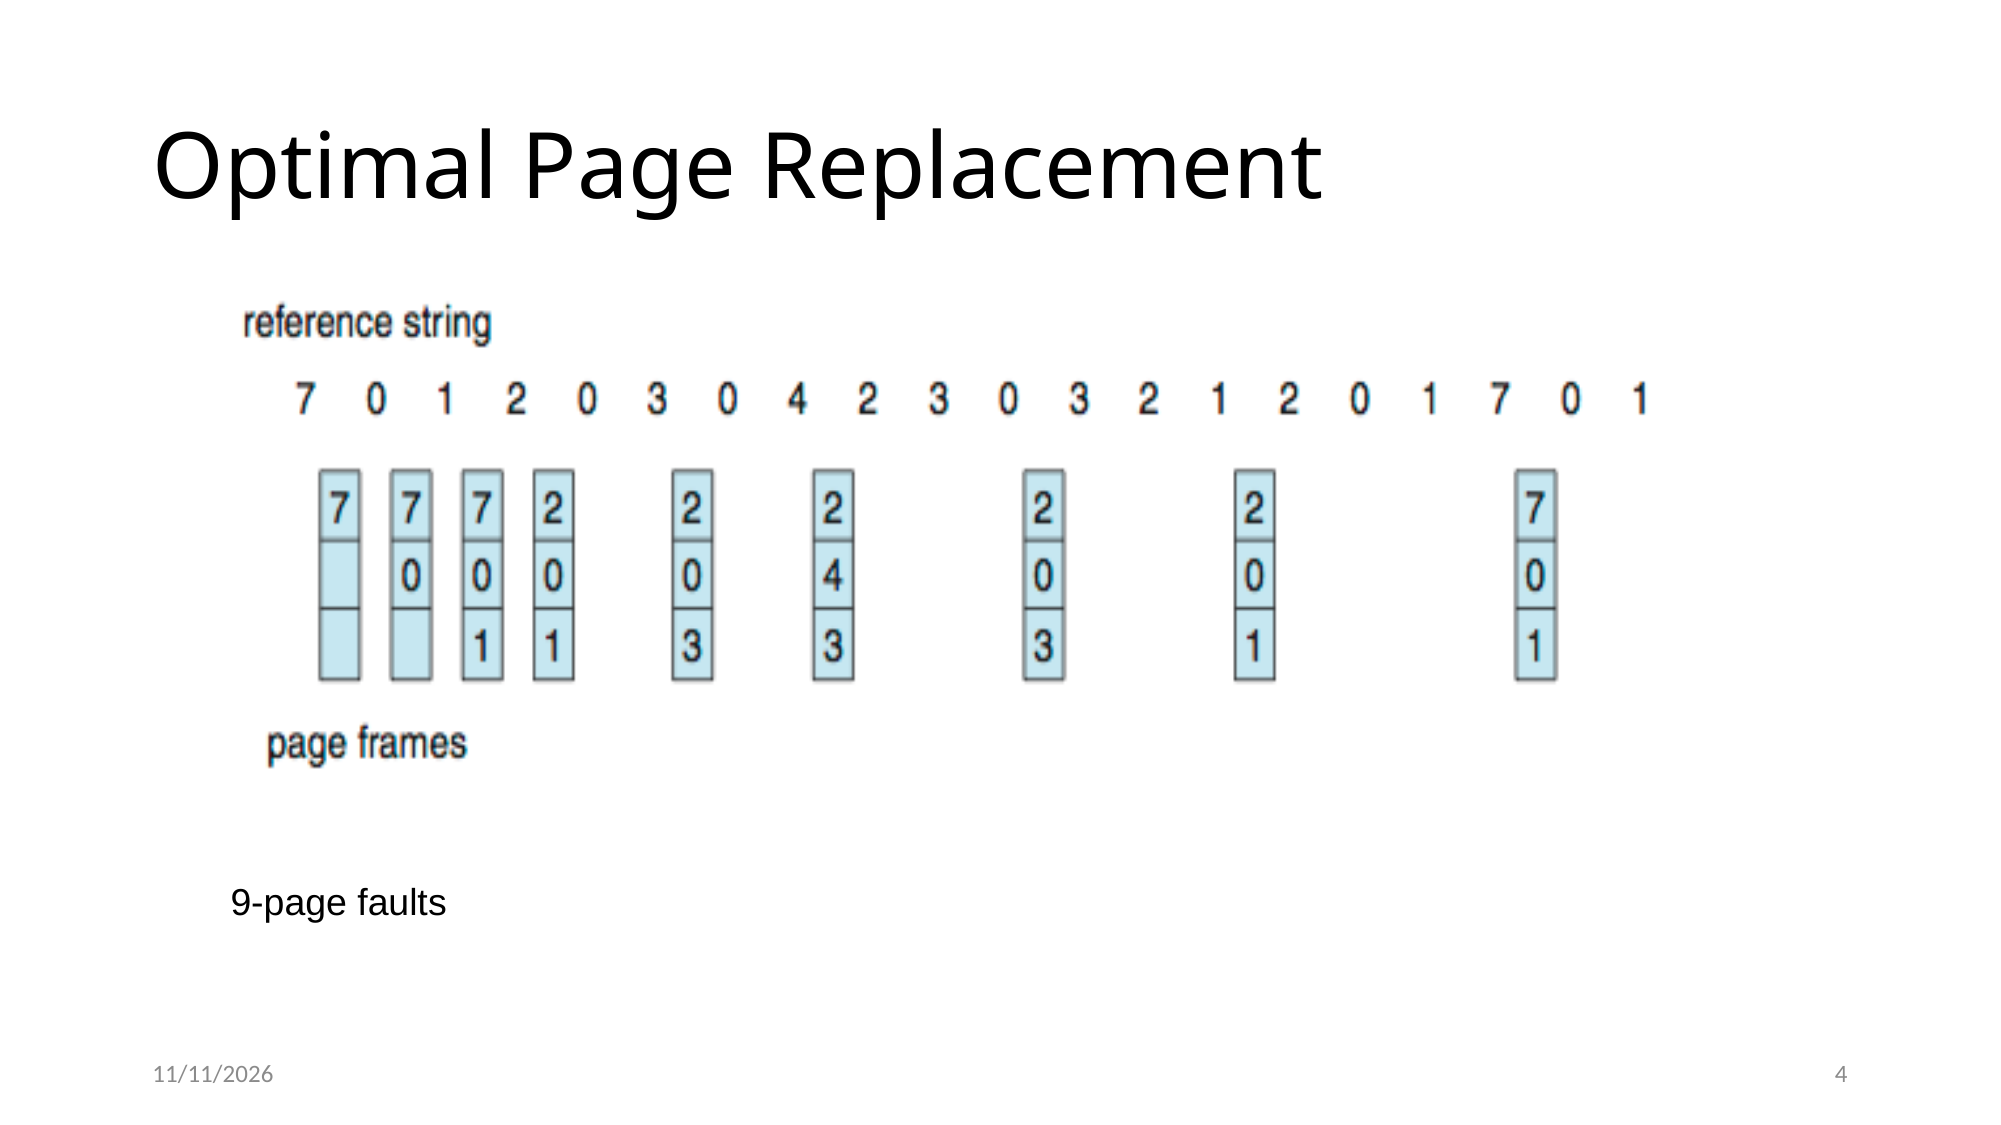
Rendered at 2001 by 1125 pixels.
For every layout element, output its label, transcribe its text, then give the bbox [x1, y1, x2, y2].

slide_number 4 [1412, 1042, 1863, 1103]
text_box 9-page faults [215, 870, 462, 931]
slide_number 25-Apr-22 [137, 1042, 588, 1103]
title Optimal Page Replacement [137, 59, 1863, 278]
picture [204, 277, 1682, 820]
